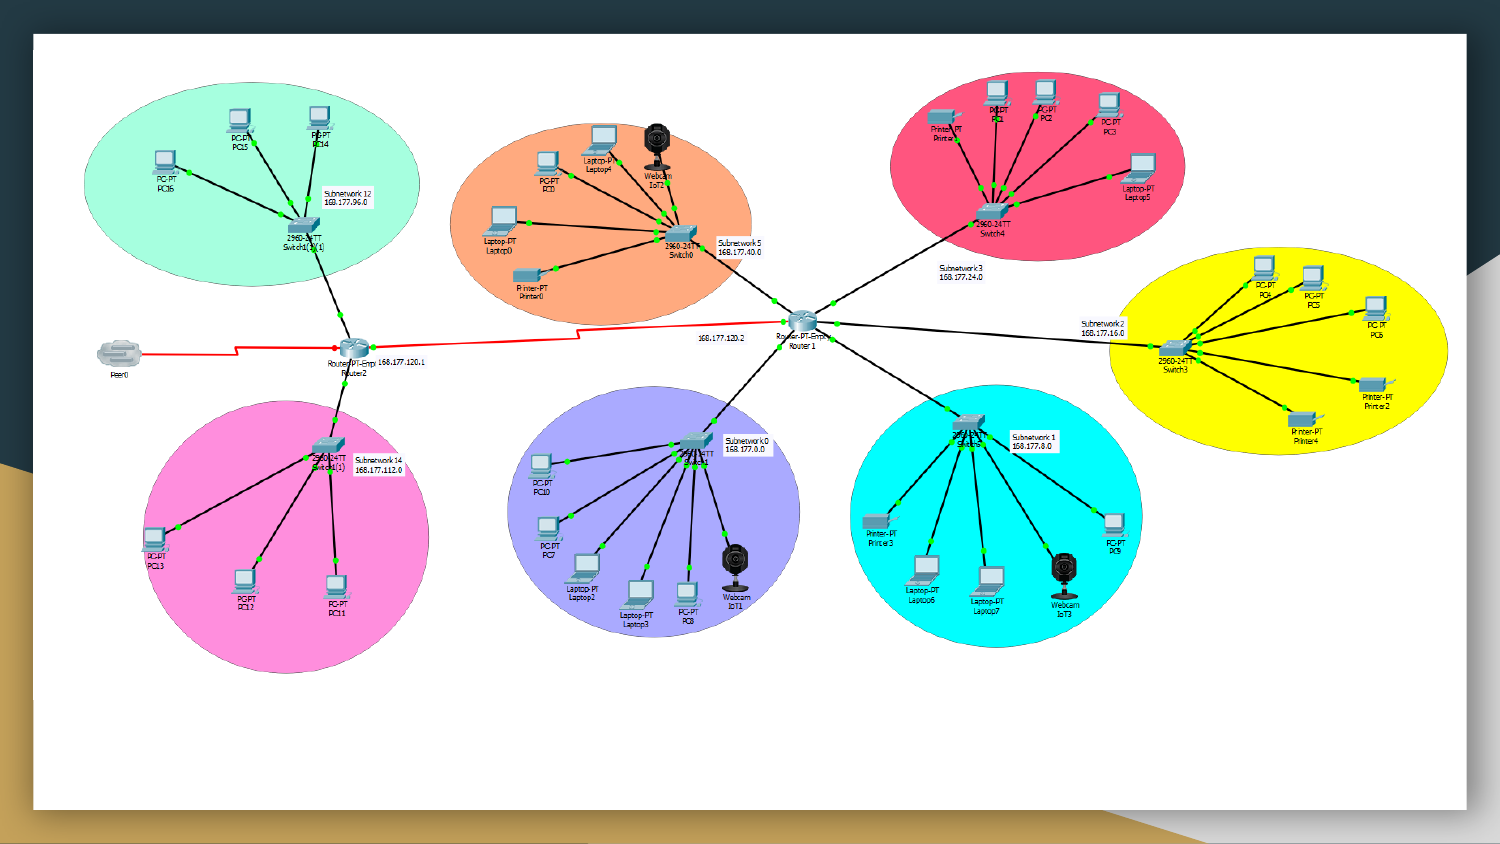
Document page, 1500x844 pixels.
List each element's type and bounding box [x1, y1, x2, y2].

picture [33, 50, 1467, 701]
